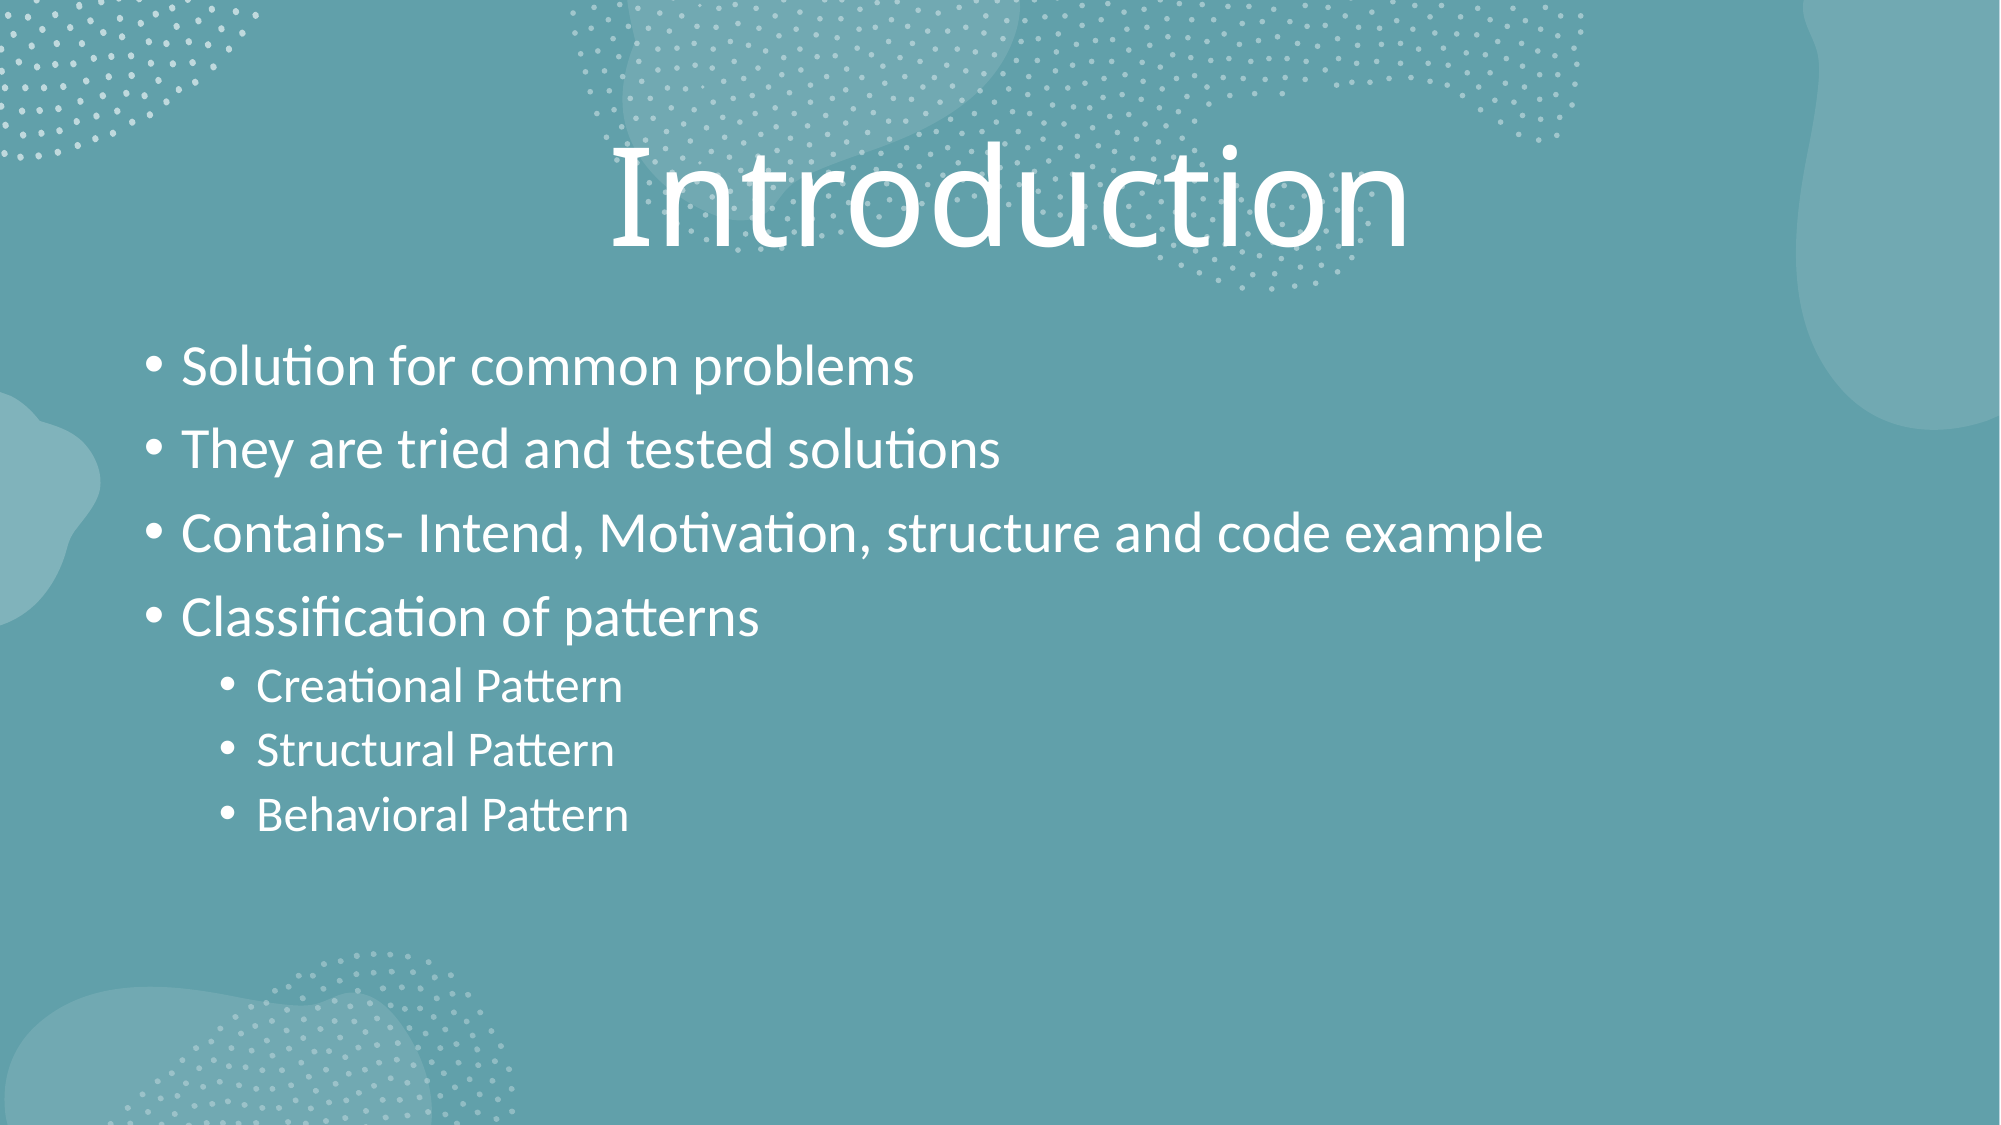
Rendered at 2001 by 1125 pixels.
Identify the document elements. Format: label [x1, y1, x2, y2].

text_box [0, 0, 2000, 1125]
